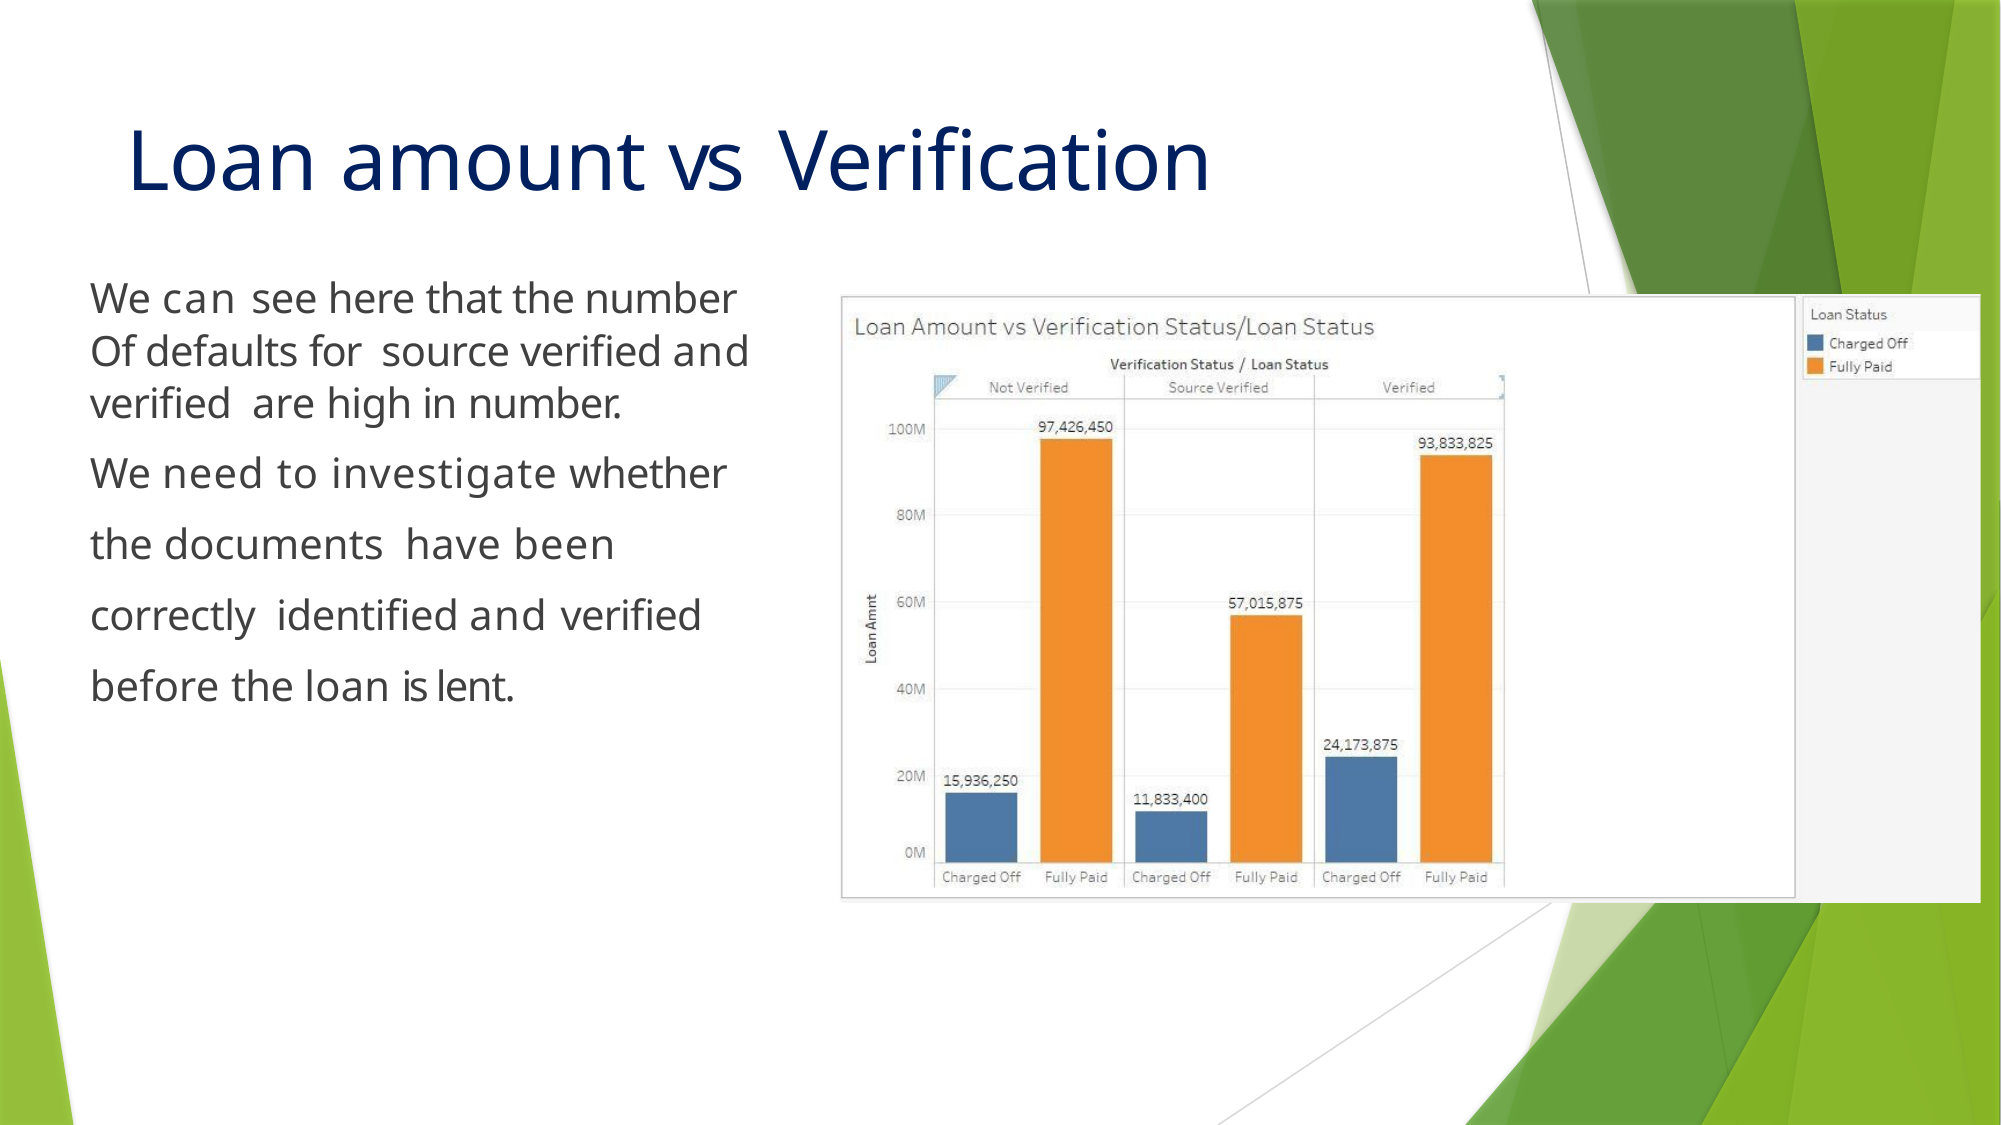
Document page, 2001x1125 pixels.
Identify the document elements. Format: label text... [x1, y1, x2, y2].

list We can see here that the number Of defaults for source verified and verified are high in number. We need to investigate whether the documents have been correctly identified and verified before the loan is lent. [72, 264, 1522, 991]
text_box [839, 294, 1981, 903]
title Loan amount vs Verification [111, 99, 1522, 264]
